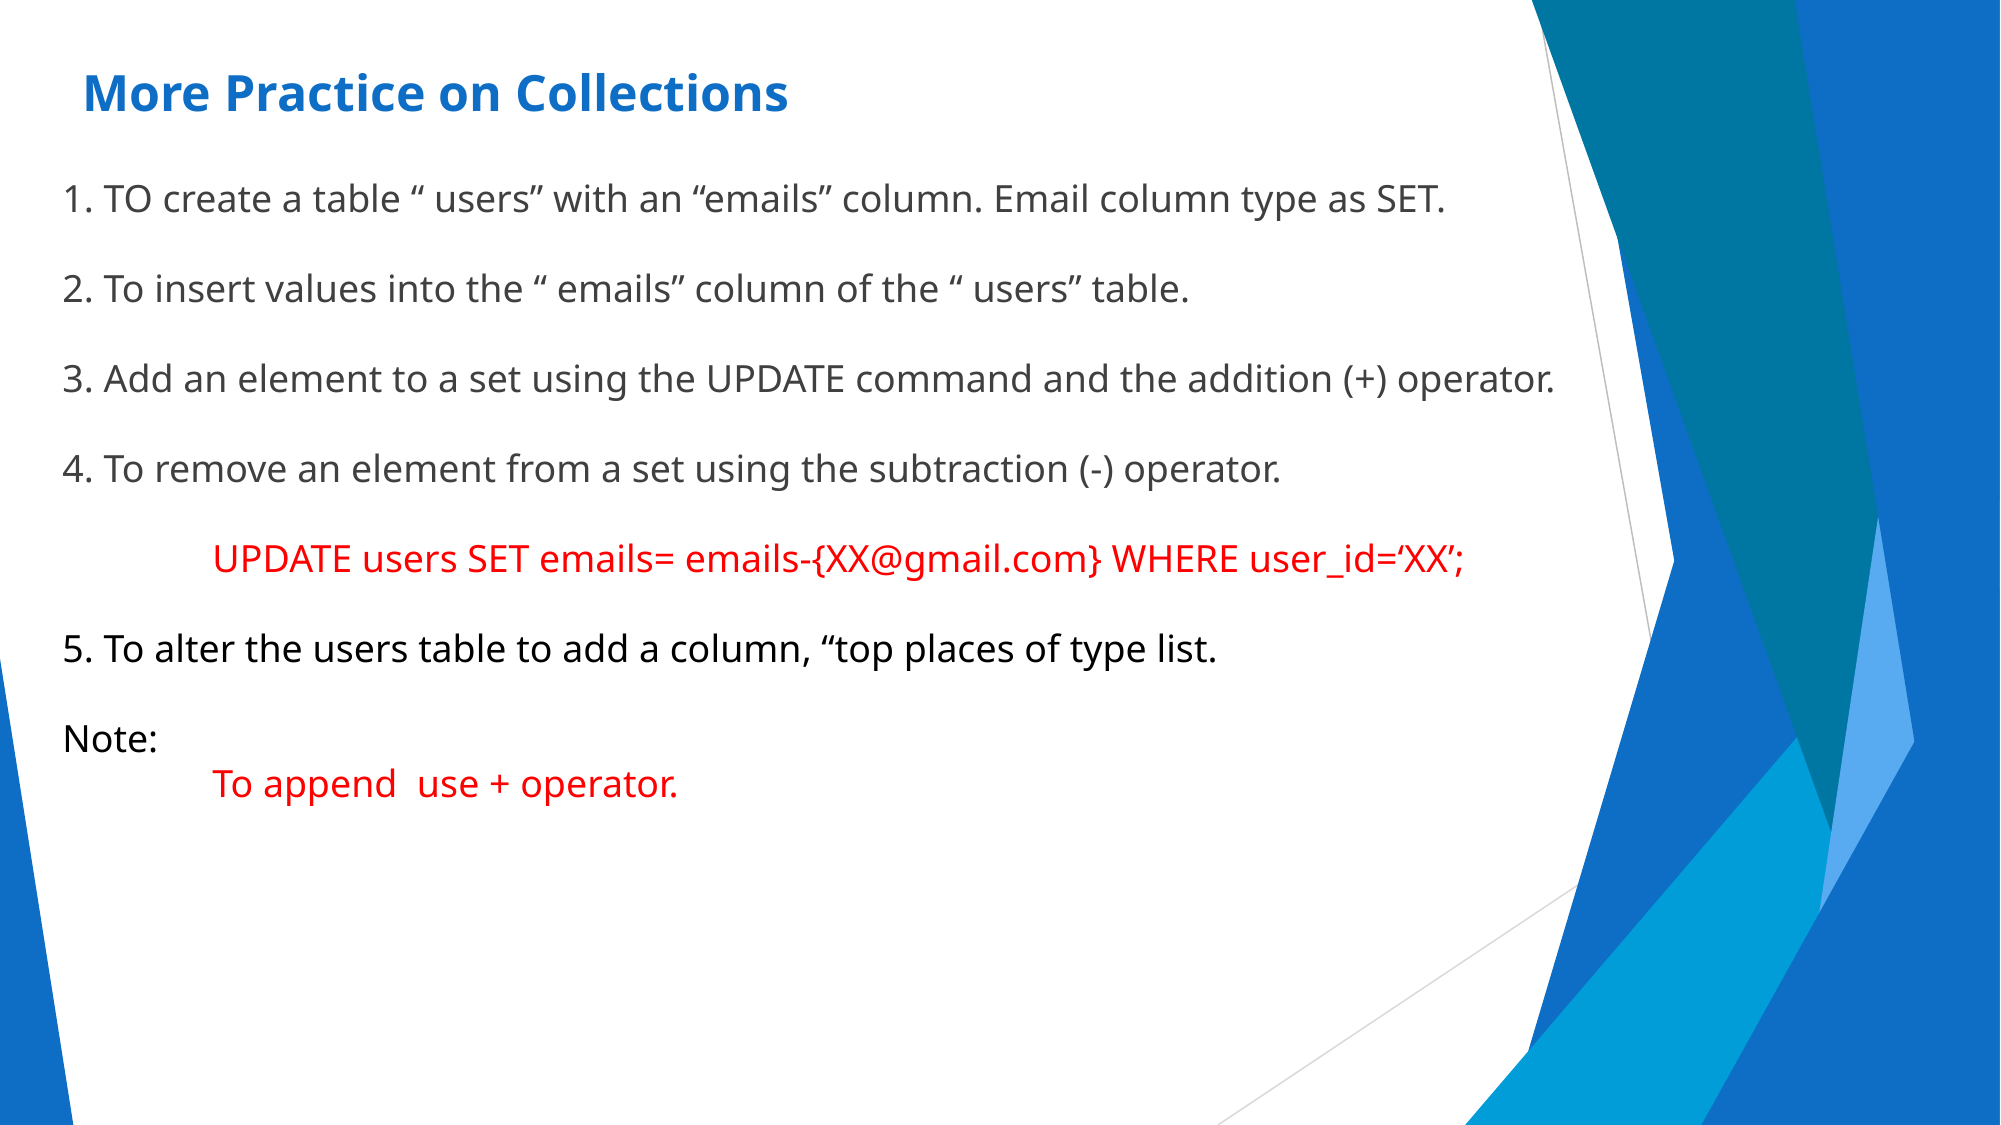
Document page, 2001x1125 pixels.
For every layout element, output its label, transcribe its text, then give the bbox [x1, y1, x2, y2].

text_box 1. TO create a table “ users” with an “emails” column. Email column type as SET. 2. To insert values into the “ emails” column of the “ users” table. 3. Add an element to a set using the UPDATE command and the addition (+) operator. 4. To remove an element from a set using the subtraction (-) operator. UPDATE users SET emails= emails-{XX@gmail.com} WHERE user_id=‘XX’; 5. To alter the users table to add a column, “top places of type list. Note: To append use + operator. [62, 174, 1725, 857]
text_box More Practice on Collections [82, 61, 1918, 123]
